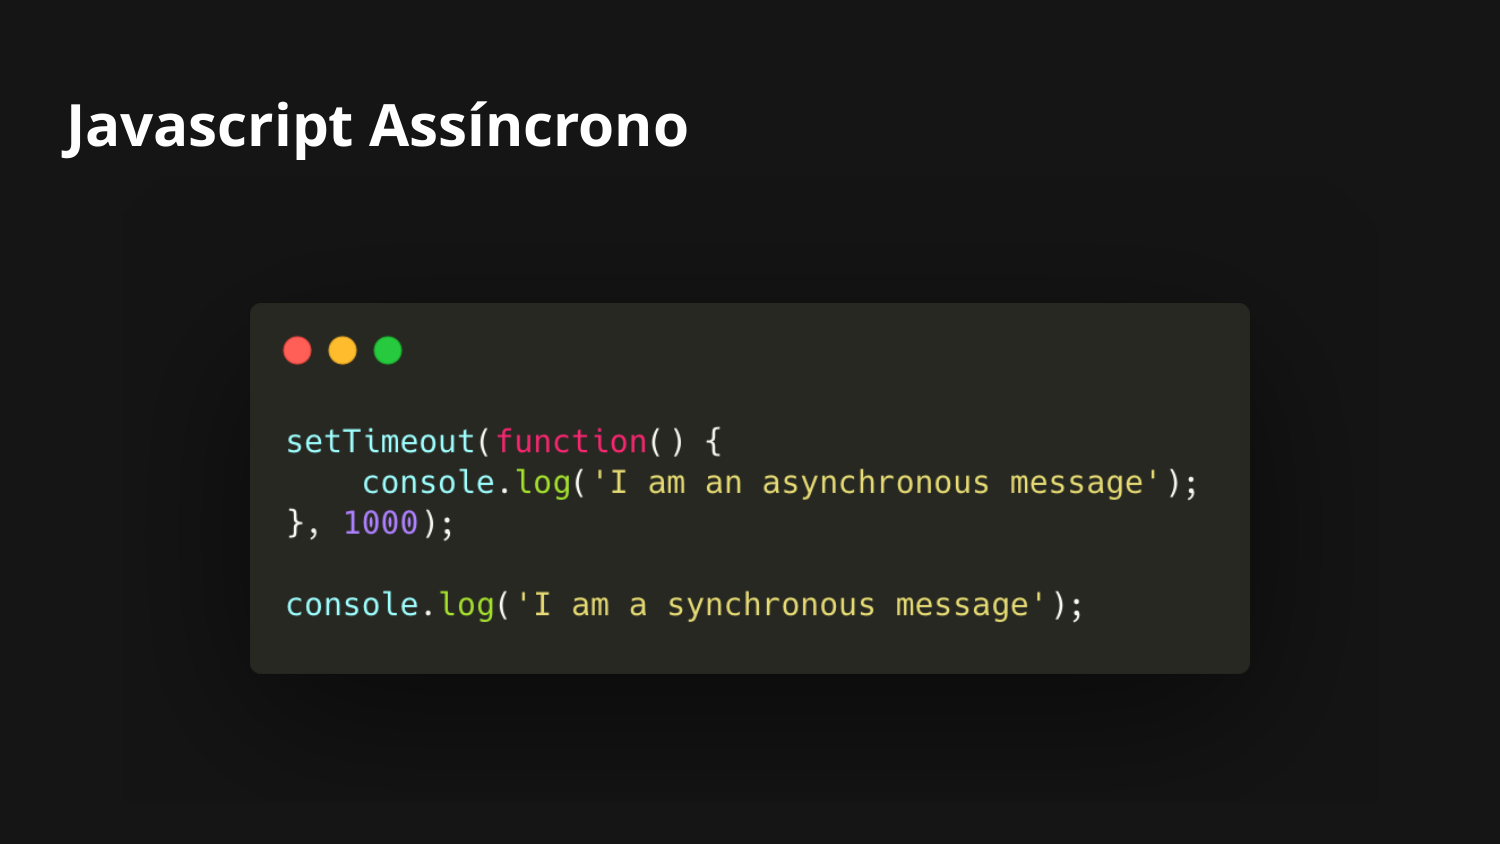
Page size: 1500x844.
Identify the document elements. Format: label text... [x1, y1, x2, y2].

title Javascript Assíncrono [51, 72, 1449, 167]
picture [121, 174, 1379, 803]
